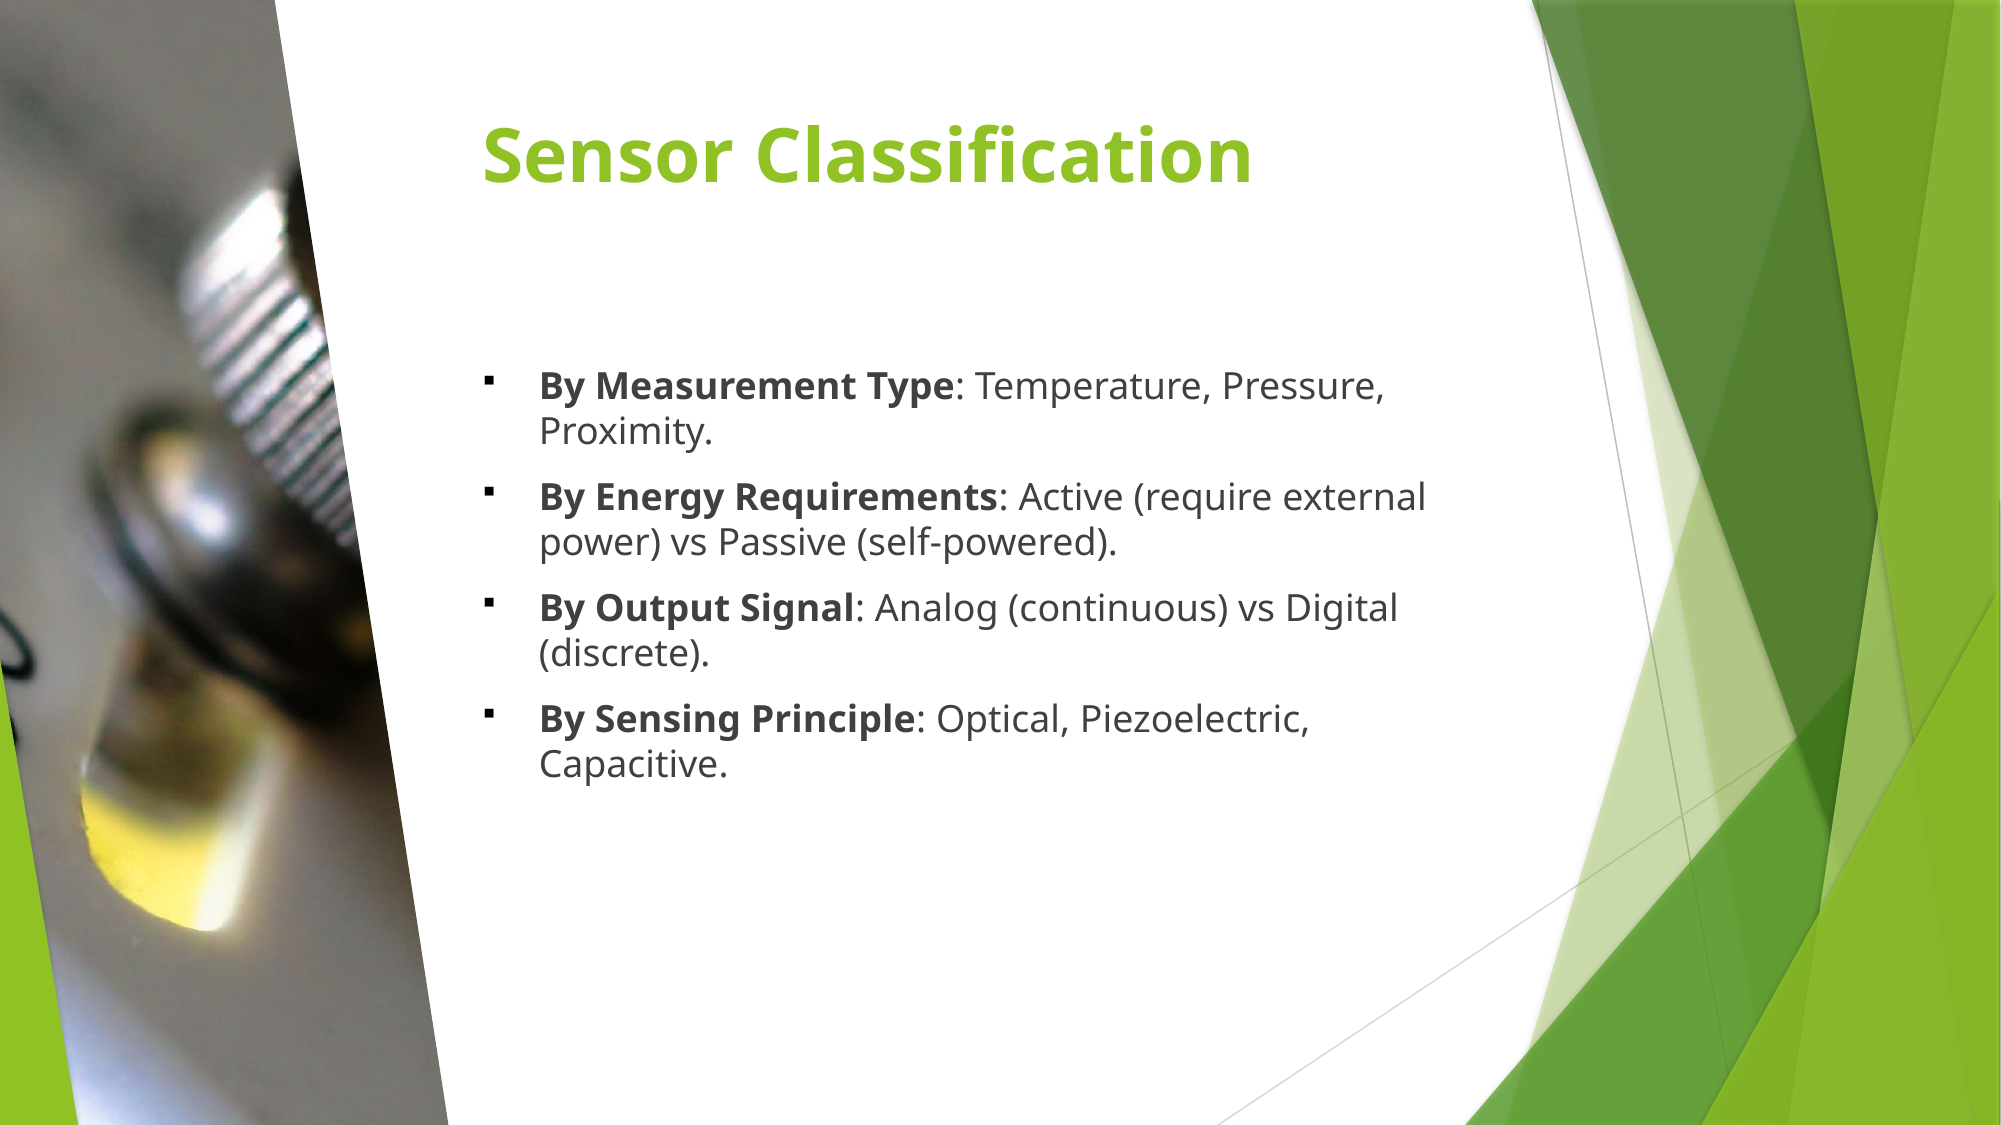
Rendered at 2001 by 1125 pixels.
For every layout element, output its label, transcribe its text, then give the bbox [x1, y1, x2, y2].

list By Measurement Type: Temperature, Pressure, Proximity. By Energy Requirements: Active (require external power) vs Passive (self-powered). By Output Signal: Analog (continuous) vs Digital (discrete). By Sensing Principle: Optical, Piezoelectric, Capacitive. [467, 354, 1522, 992]
title Sensor Classification [467, 99, 1522, 317]
picture [0, 0, 449, 1125]
